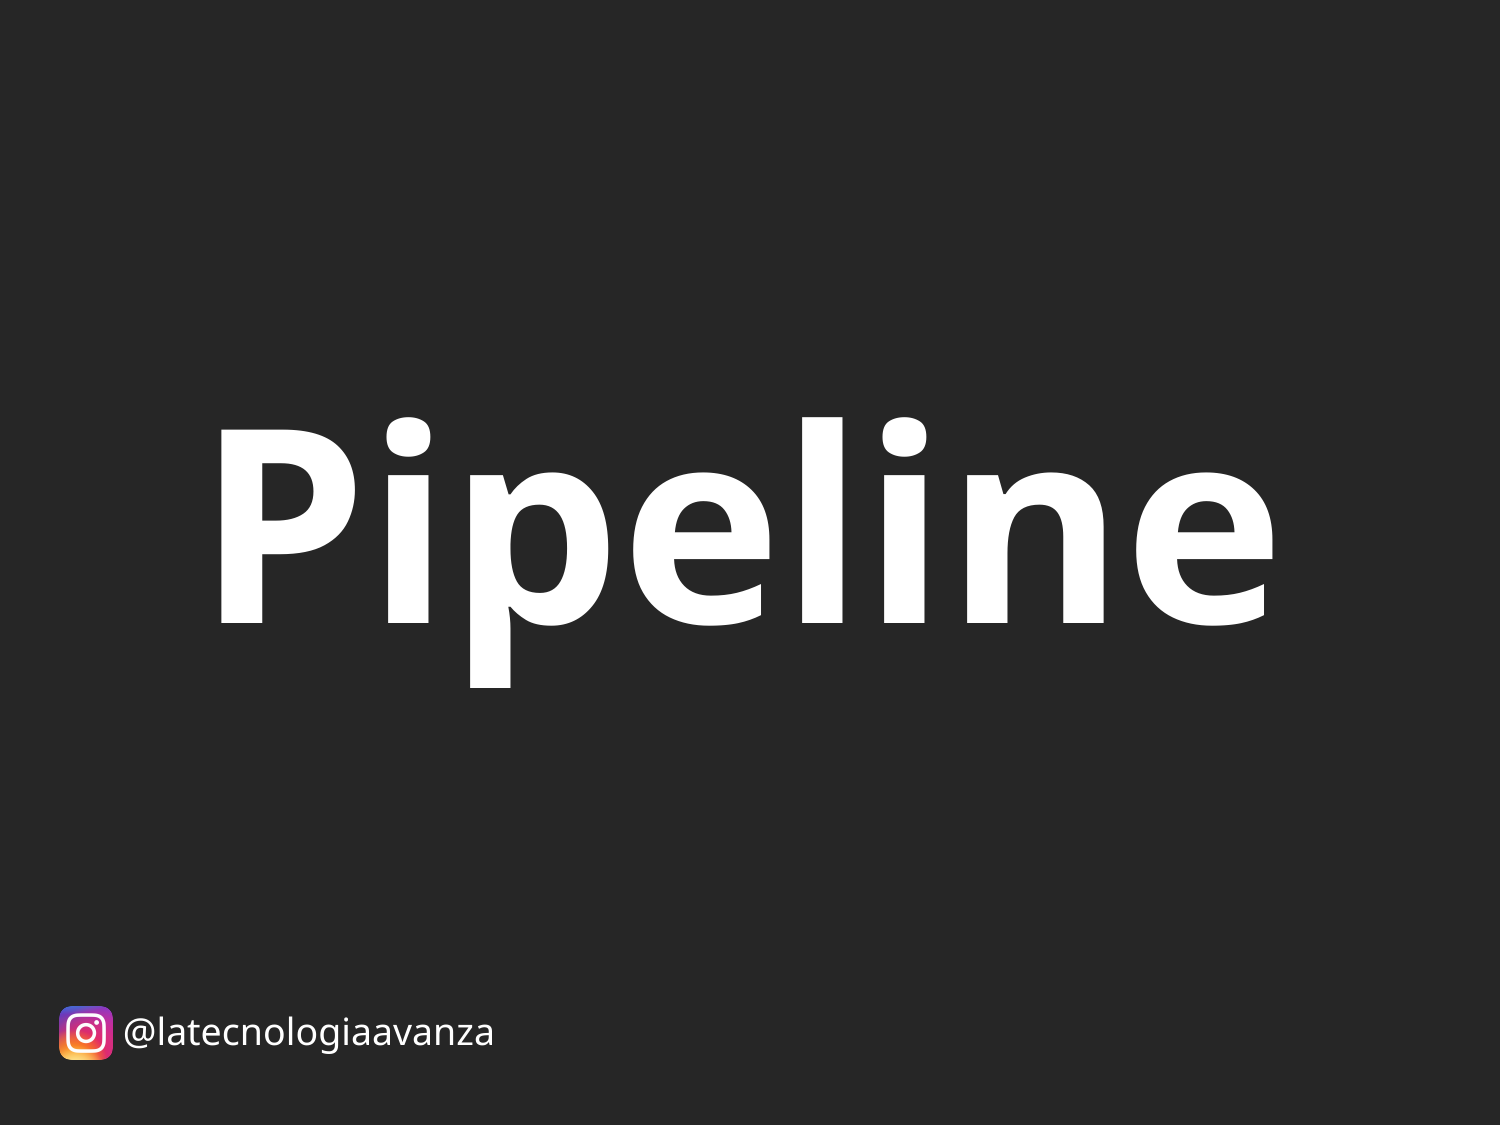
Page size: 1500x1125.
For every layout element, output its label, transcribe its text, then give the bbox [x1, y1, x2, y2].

picture [59, 1006, 113, 1060]
text_box Pipeline [93, 345, 1388, 686]
text_box @latecnologiaavanza [108, 1000, 705, 1061]
